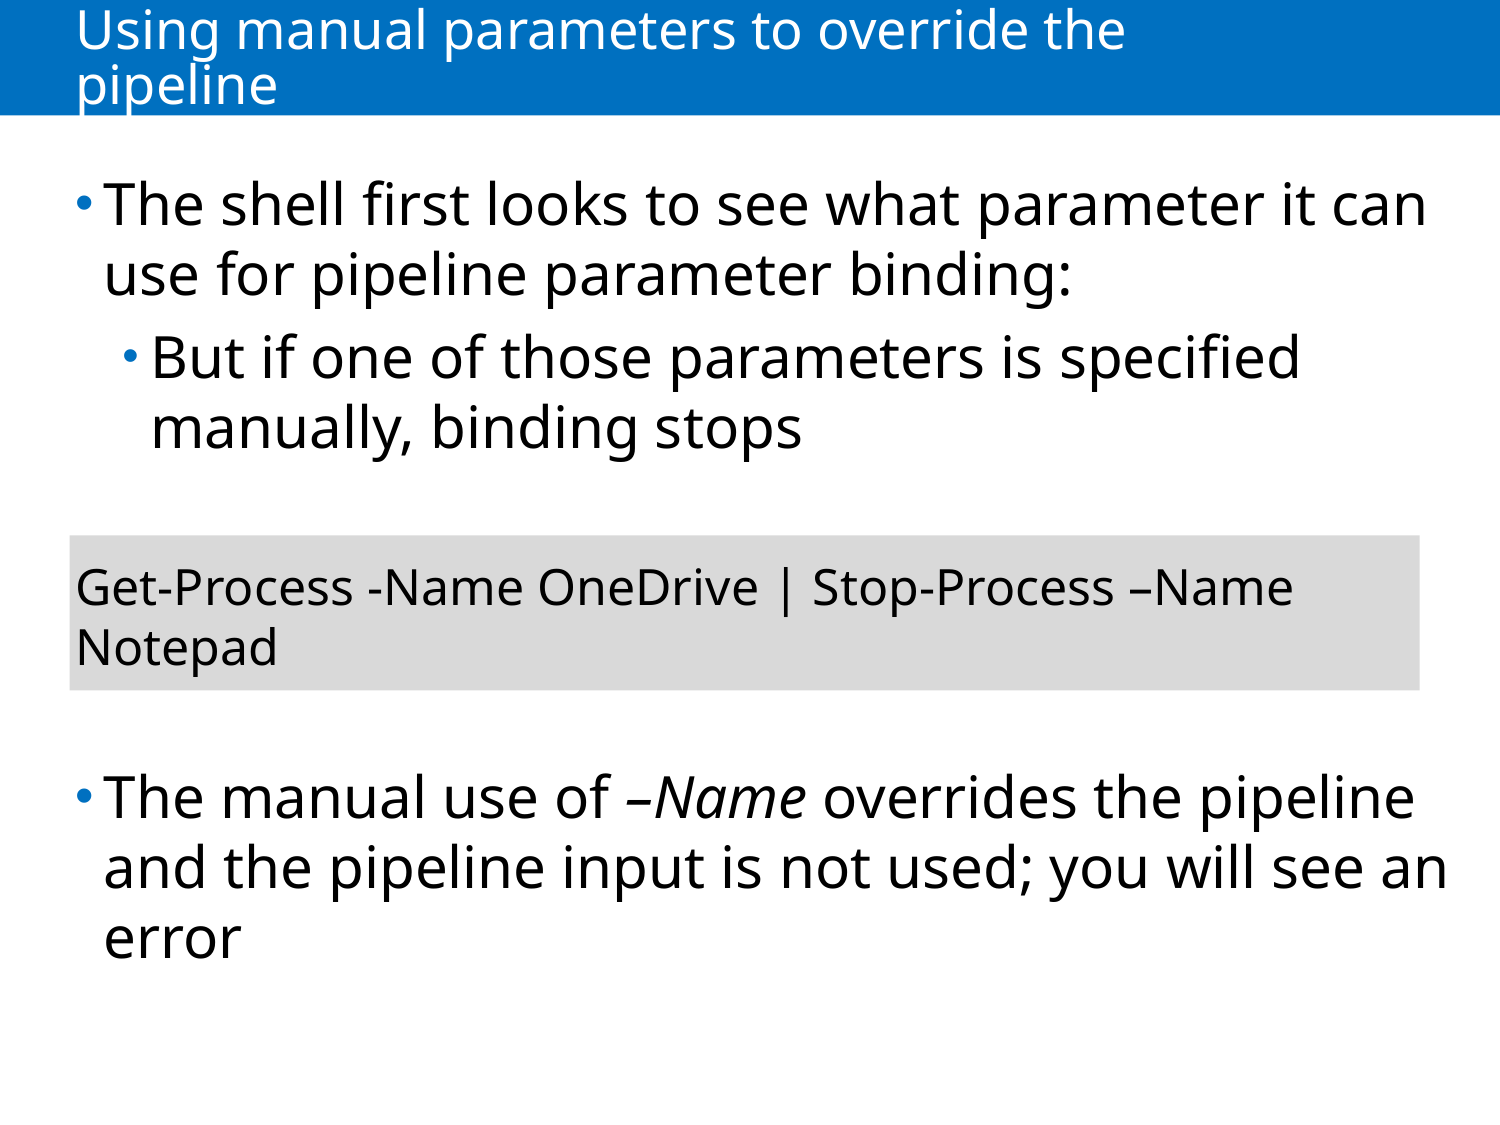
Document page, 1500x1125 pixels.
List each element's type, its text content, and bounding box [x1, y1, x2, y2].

title Using manual parameters to override the pipeline [75, 0, 1351, 122]
text_box The shell first looks to see what parameter it can use for pipeline parameter binding: But if one of those parameters is specified manually, binding stops Get-Process -Name OneDrive | Stop-Process –Name Notepad The manual use of –Name overrides the pipeline and the pipeline input is not used; you will see an error [75, 167, 1468, 1012]
text_box [69, 535, 75, 691]
